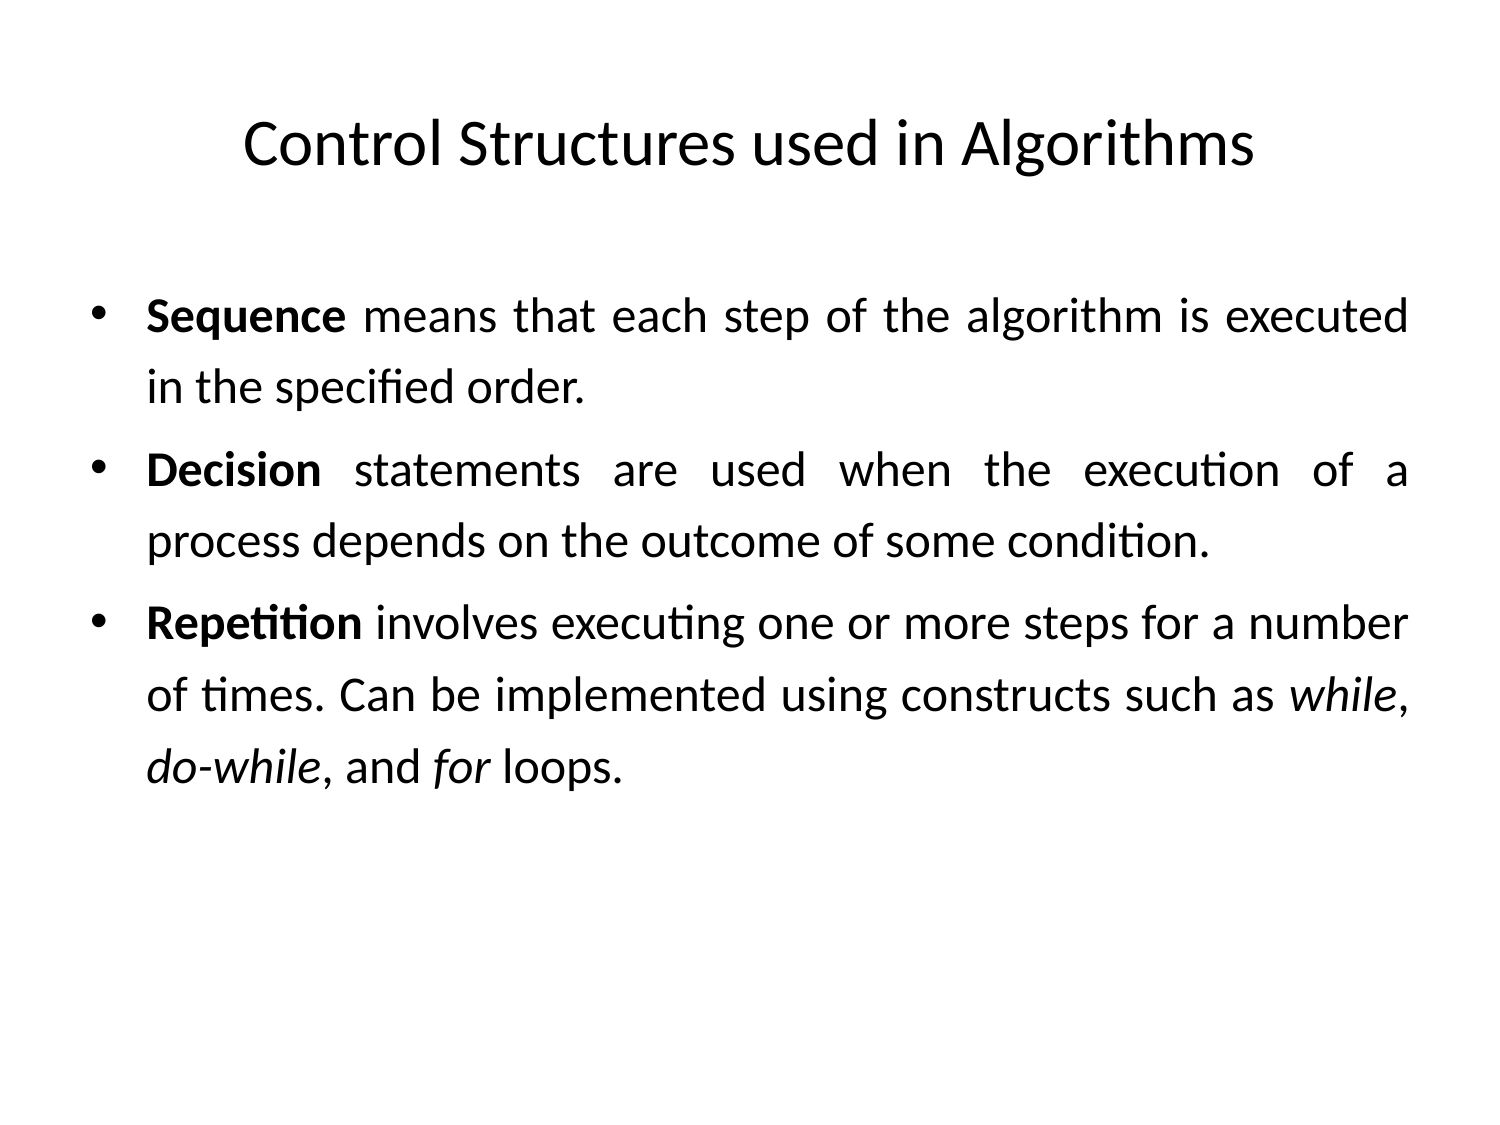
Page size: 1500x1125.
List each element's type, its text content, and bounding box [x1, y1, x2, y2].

list Sequence means that each step of the algorithm is executed in the specified order. Decision statements are used when the execution of a process depends on the outcome of some condition. Repetition involves executing one or more steps for a number of times. Can be implemented using constructs such as while, do-while, and for loops. [75, 262, 1425, 1005]
title Control Structures used in Algorithms [75, 45, 1425, 233]
